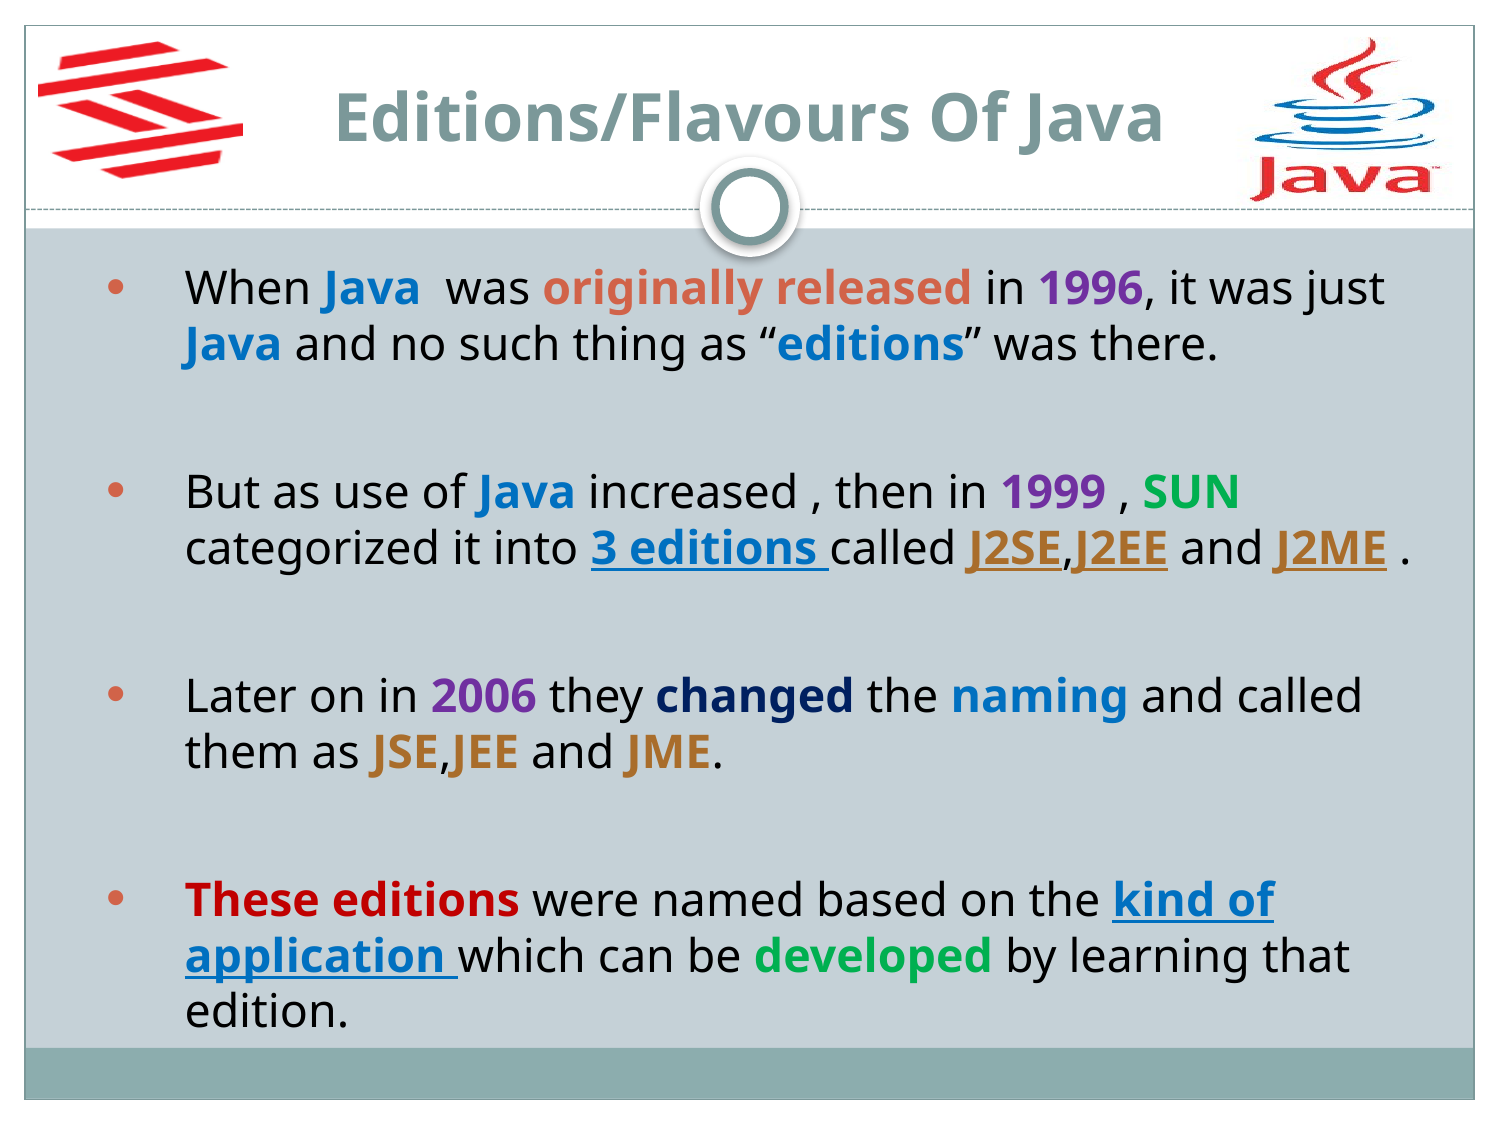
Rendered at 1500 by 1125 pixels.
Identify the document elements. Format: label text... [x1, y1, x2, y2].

list When Java was originally released in 1996, it was just Java and no such thing as “editions” was there. But as use of Java increased , then in 1999 , SUN categorized it into 3 editions called J2SE,J2EE and J2ME . Later on in 2006 they changed the naming and called them as JSE,JEE and JME. These editions were named based on the kind of application which can be developed by learning that edition. [49, 250, 1445, 1047]
picture [37, 40, 243, 185]
picture [1206, 30, 1471, 209]
title Editions/Flavours Of Java [237, 37, 1200, 162]
